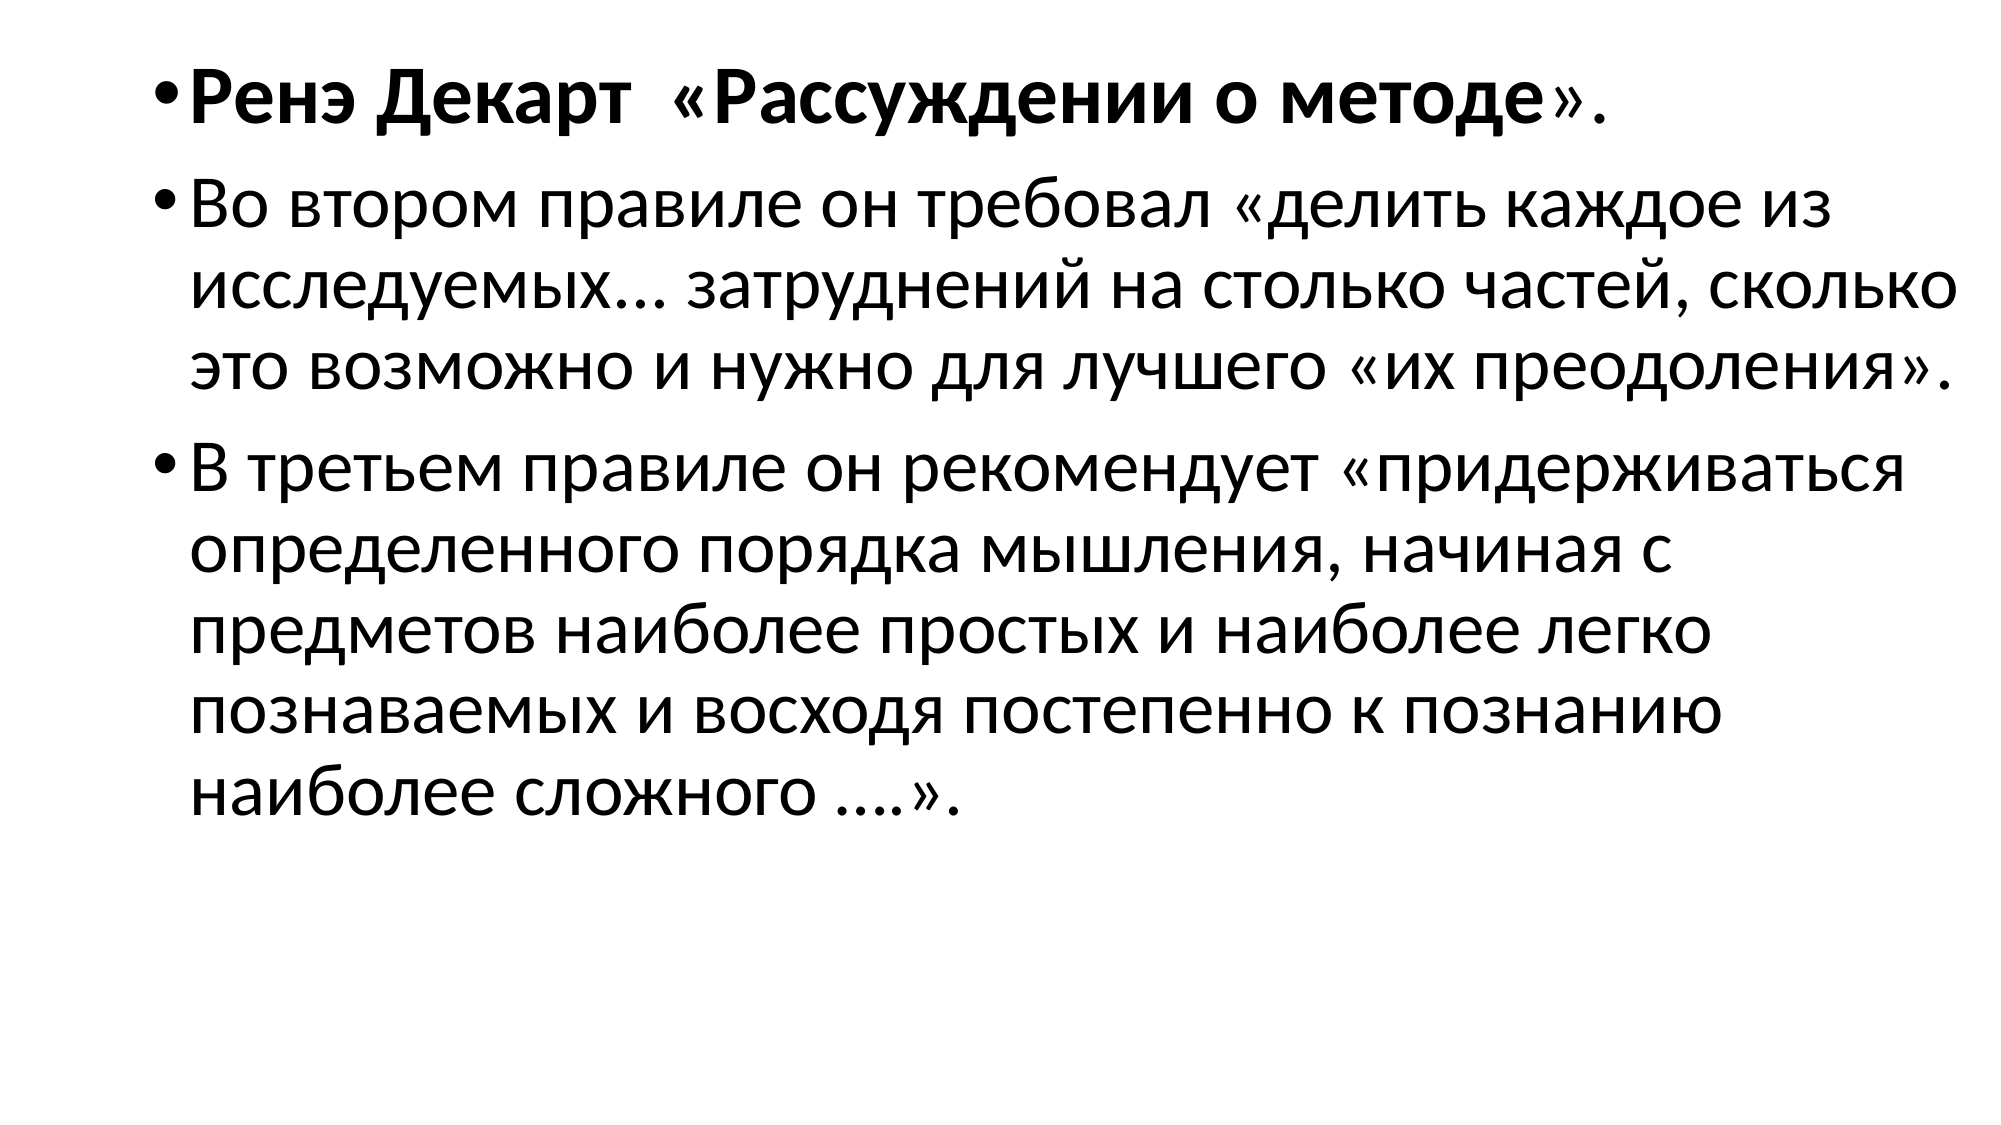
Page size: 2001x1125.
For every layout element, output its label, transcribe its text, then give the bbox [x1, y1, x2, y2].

list Ренэ Декарт «Рассуждении о методе». Во втором правиле он требовал «делить каждое из исследуемых... затруднений на столько частей, сколько это возможно и нужно для лучшего «их преодоления». В третьем правиле он рекомендует «придерживаться определенного порядка мышления, начиная с предметов наиболее простых и наиболее легко познаваемых и восходя постепенно к познанию наиболее сложного ….». [137, 44, 2000, 1014]
